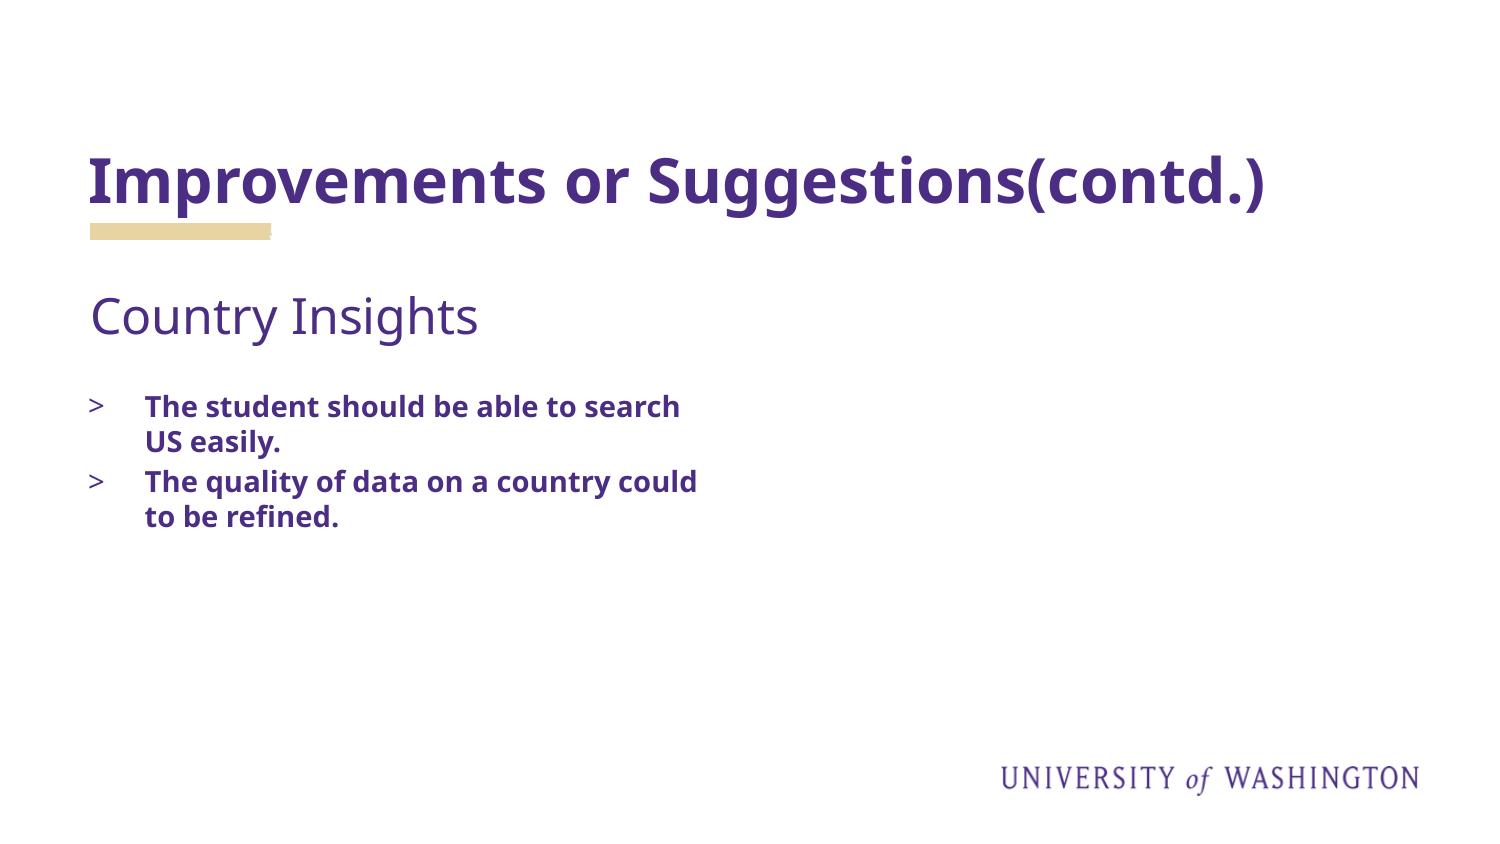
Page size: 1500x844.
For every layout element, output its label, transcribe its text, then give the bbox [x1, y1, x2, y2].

picture [1001, 766, 1419, 796]
title Improvements or Suggestions(contd.) [73, 60, 1419, 224]
list Country Insights [75, 283, 1419, 352]
list The student should be able to search US easily. The quality of data on a country could to be refined. [73, 380, 727, 750]
